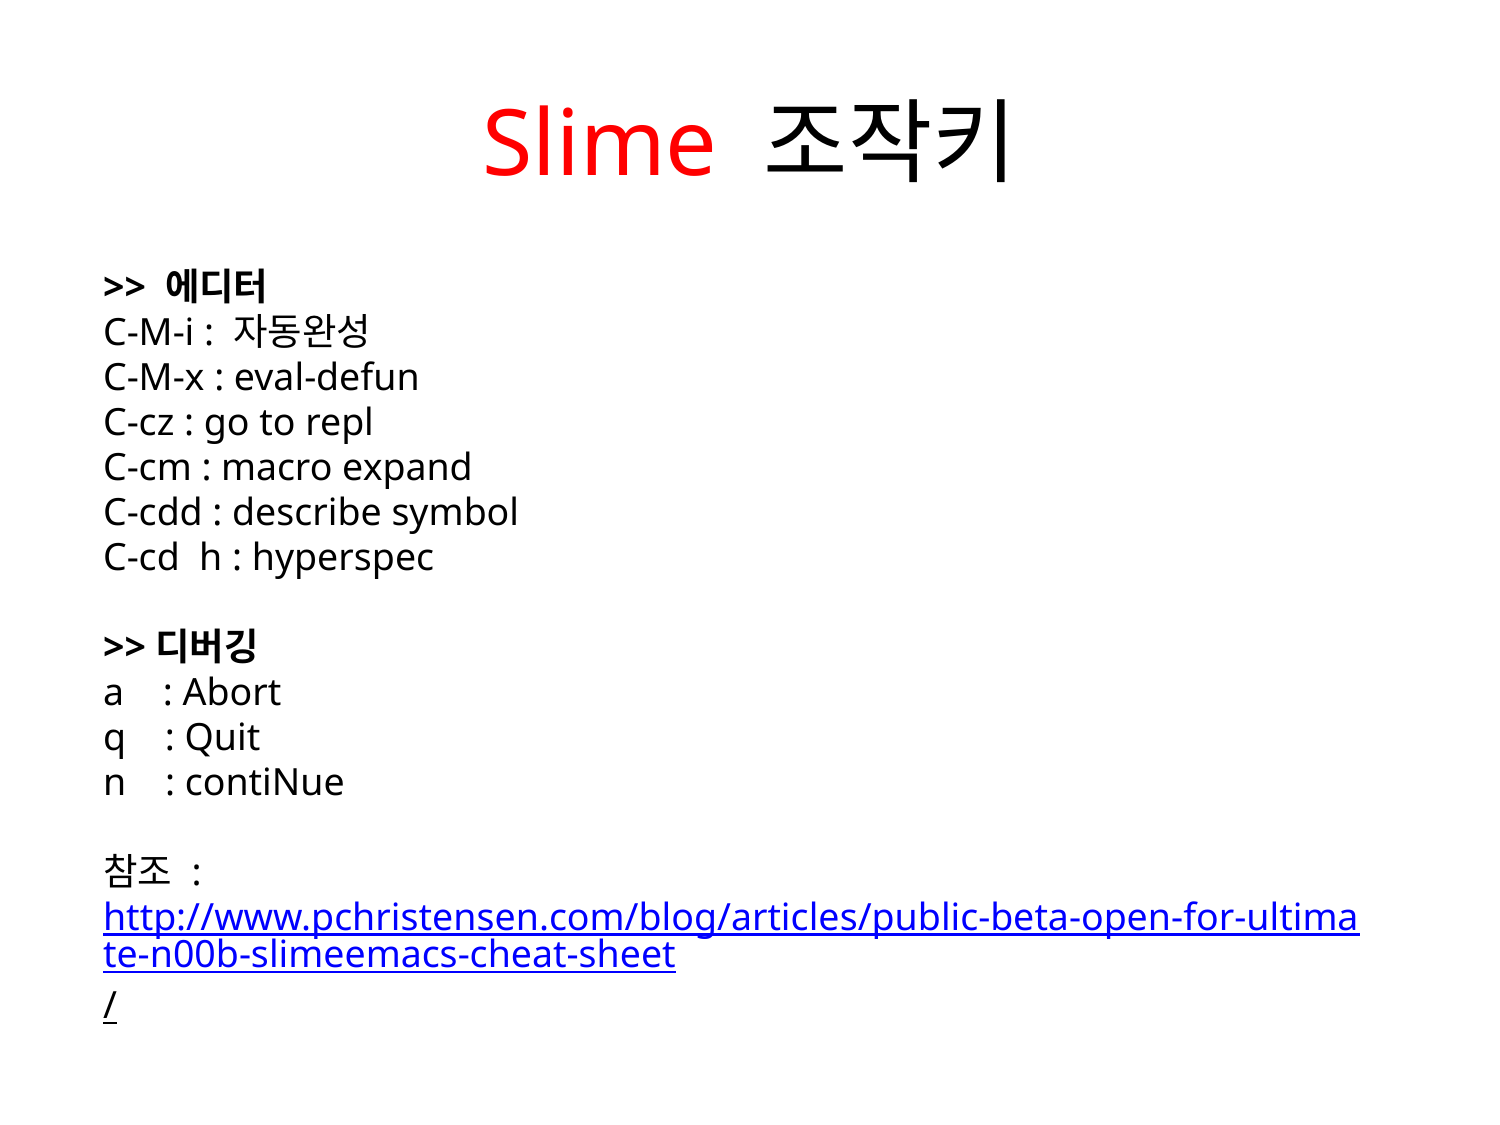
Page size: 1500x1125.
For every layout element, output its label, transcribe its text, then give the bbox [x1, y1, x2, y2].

title Slime 조작키 [75, 45, 1425, 233]
text_box >> 에디터 C-M-i : 자동완성 C-M-x : eval-defun C-cz : go to repl C-cm : macro expand C-cdd : describe symbol C-cd h : hyperspec >>디버깅 a : Abort q : Quit n : contiNue 참조 : http://www.pchristensen.com/blog/articles/public-beta-open-for-ultimate-n00b-slimeemacs-cheat-sheet/ [88, 255, 1376, 1003]
